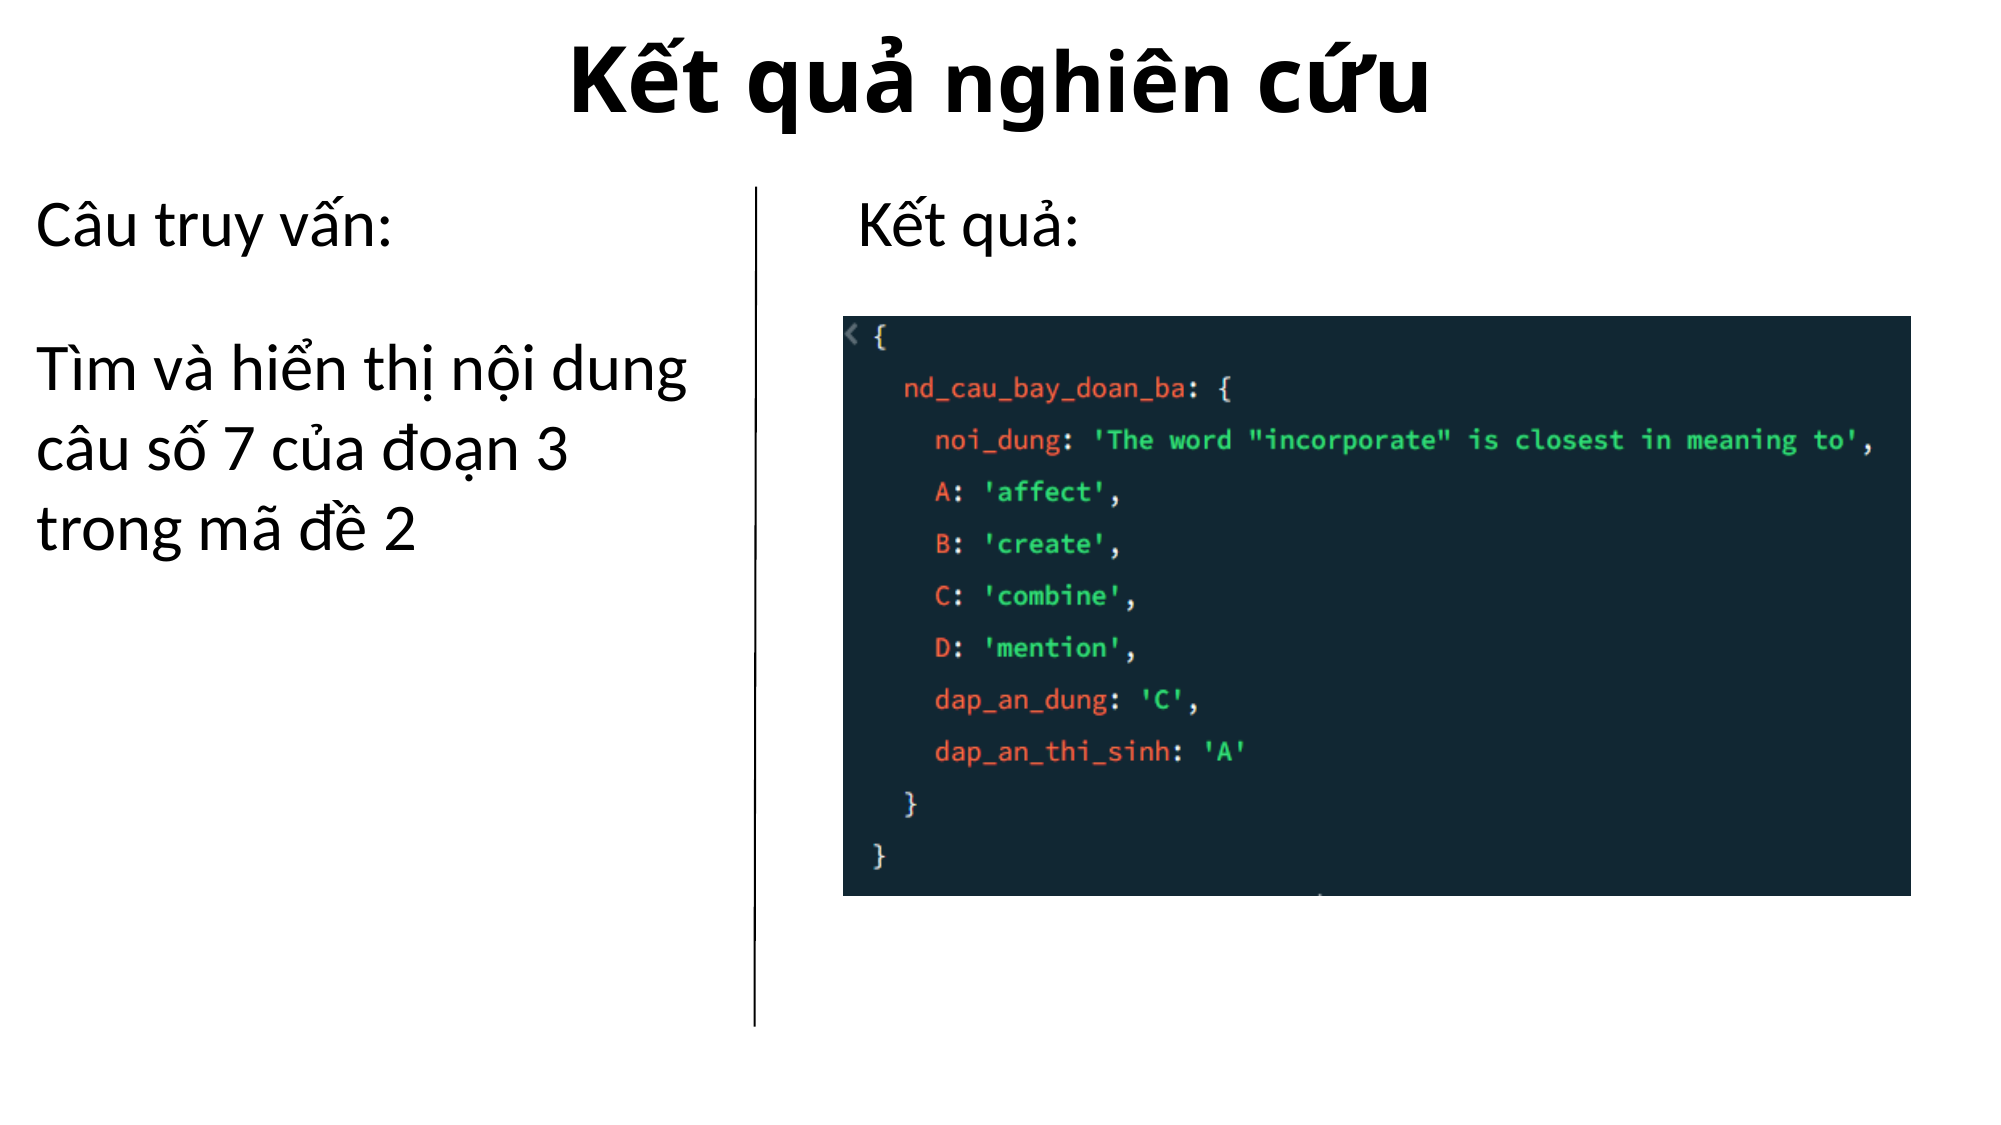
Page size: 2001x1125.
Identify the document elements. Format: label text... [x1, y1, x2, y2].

text_box Câu truy vấn: [22, 172, 668, 268]
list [843, 316, 1911, 896]
title Kết quả nghiên cứu [137, 0, 1863, 192]
text_box Tìm và hiển thị nội dung câu số 7 của đoạn 3 trong mã đề 2 [22, 316, 727, 571]
text_box Kết quả: [843, 172, 1222, 268]
